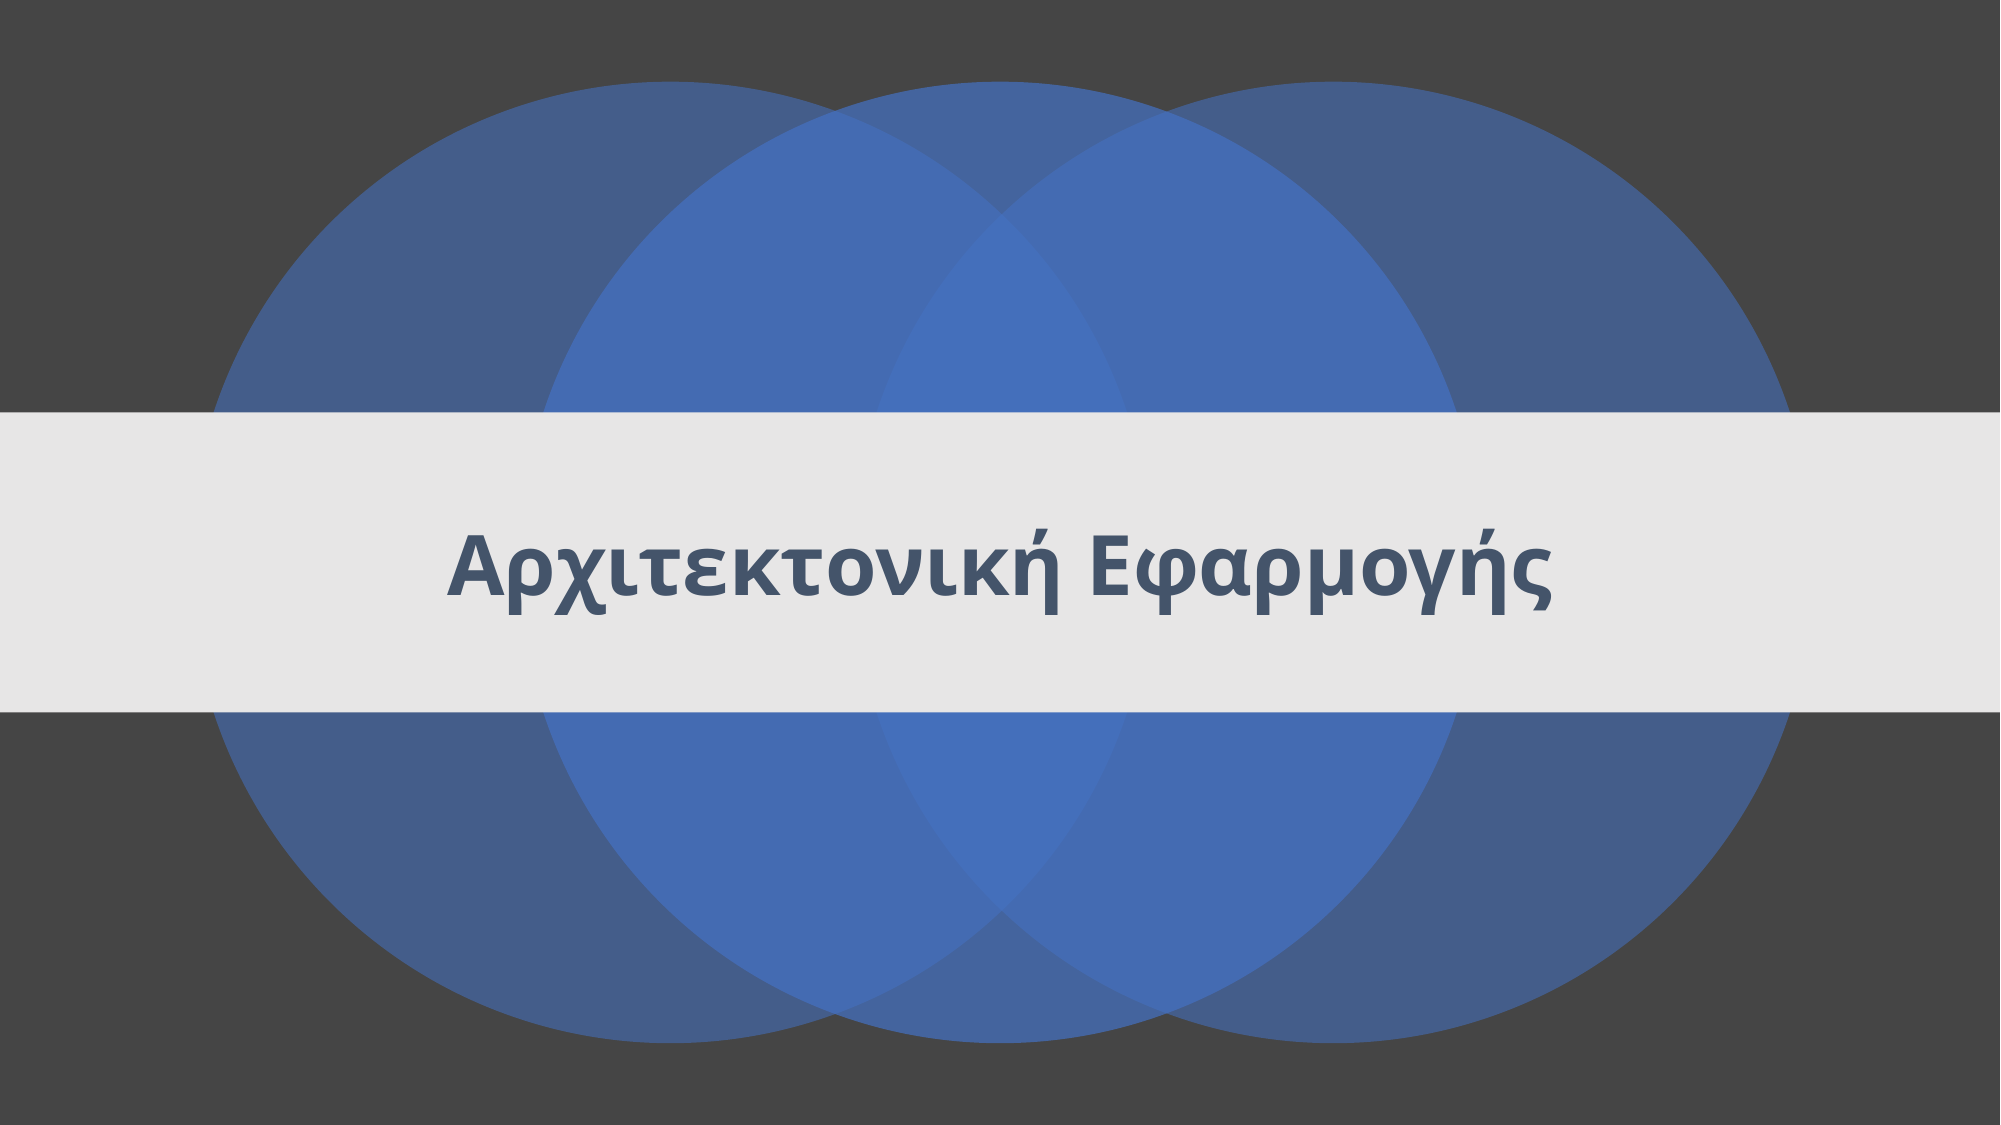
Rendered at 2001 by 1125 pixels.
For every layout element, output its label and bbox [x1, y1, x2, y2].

text_box [189, 81, 1814, 1044]
text_box [1814, 411, 2000, 713]
text_box [0, 411, 189, 713]
